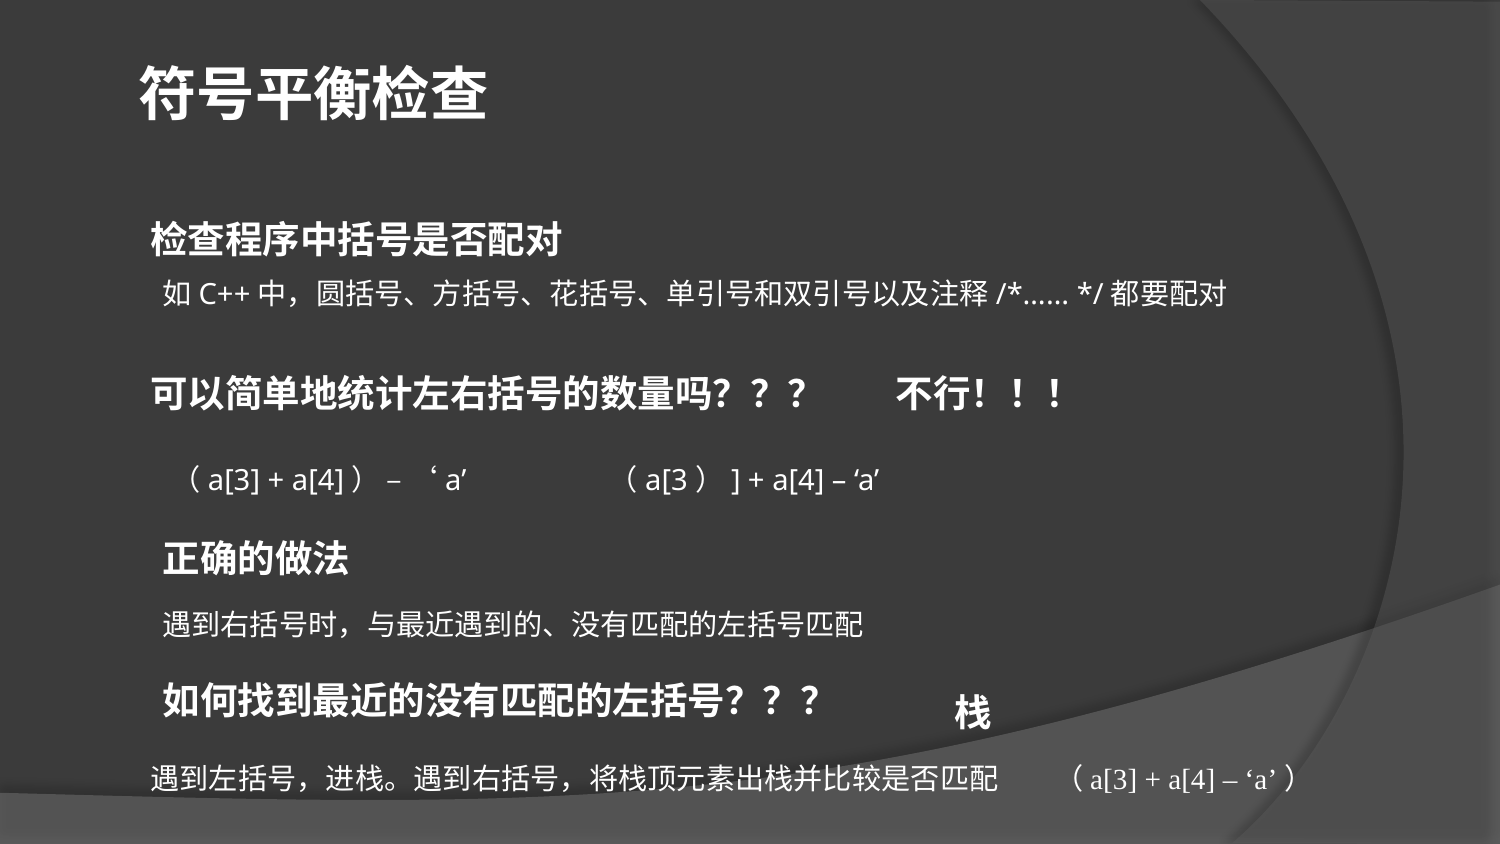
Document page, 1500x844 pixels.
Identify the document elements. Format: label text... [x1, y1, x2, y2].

text_box 遇到左括号，进栈。遇到右括号，将栈顶元素出栈并比较是否匹配 [135, 752, 1039, 803]
text_box （a[3] + a[4] – ‘a’） [1039, 752, 1329, 803]
text_box 可以简单地统计左右括号的数量吗？？？ [135, 362, 845, 423]
text_box 如何找到最近的没有匹配的左括号？？？ [147, 669, 857, 730]
text_box 遇到右括号时，与最近遇到的、没有匹配的左括号匹配 [147, 598, 898, 649]
text_box 如C++中，圆括号、方括号、花括号、单引号和双引号以及注释/*…… */都要配对 [147, 268, 1341, 318]
text_box 检查程序中括号是否配对 [135, 197, 715, 269]
text_box 符号平衡检查 [123, 32, 861, 135]
text_box （a[3] + a[4]） – ‘a’ [156, 445, 482, 504]
text_box 不行！！！ [881, 350, 1099, 422]
text_box （a[3）] + a[4] – ‘a’ [594, 445, 895, 504]
text_box 栈 [939, 669, 1007, 741]
text_box 正确的做法 [147, 528, 573, 588]
